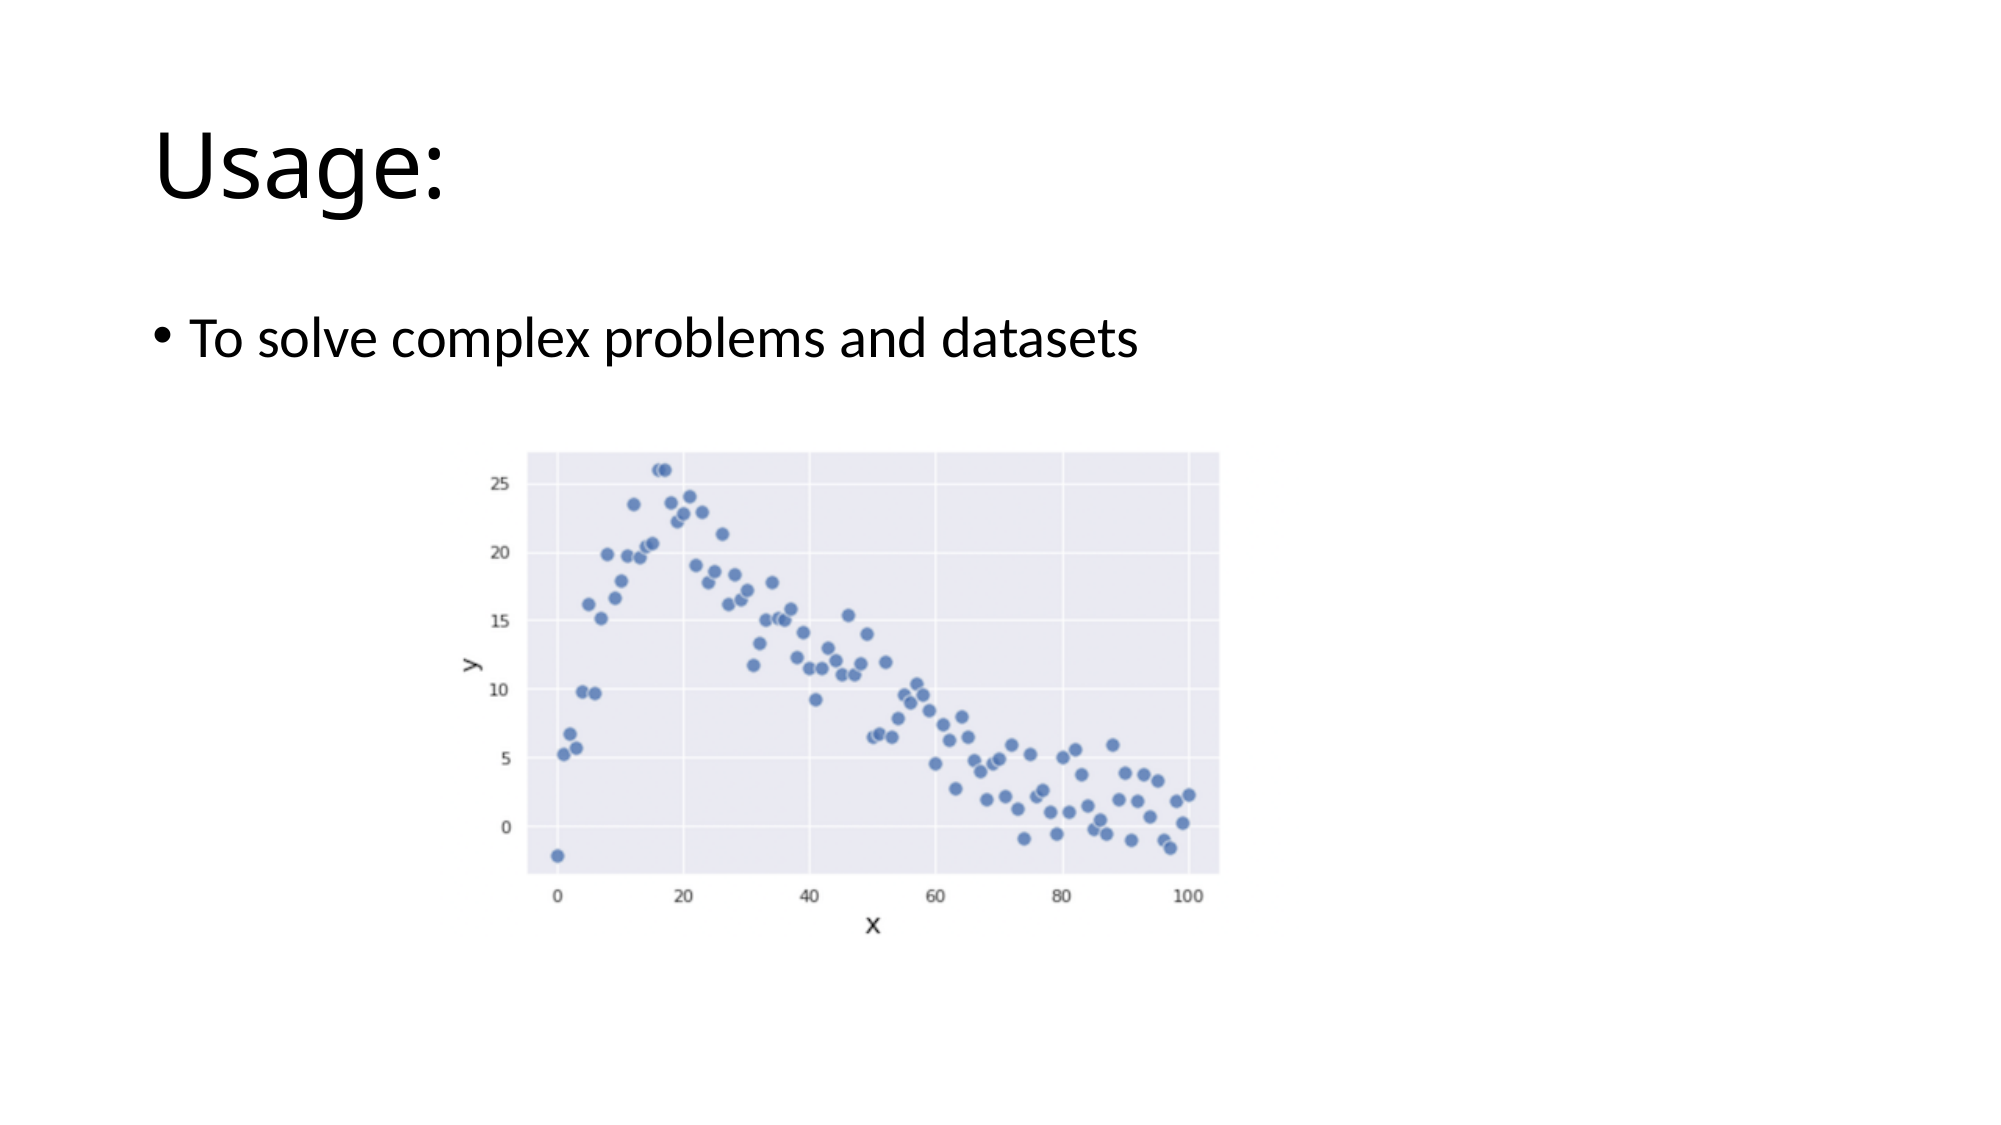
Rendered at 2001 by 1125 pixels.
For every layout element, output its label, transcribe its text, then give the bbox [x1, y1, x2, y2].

list To solve complex problems and datasets [137, 299, 1863, 1014]
picture [439, 440, 1299, 943]
title Usage: [137, 59, 1863, 278]
